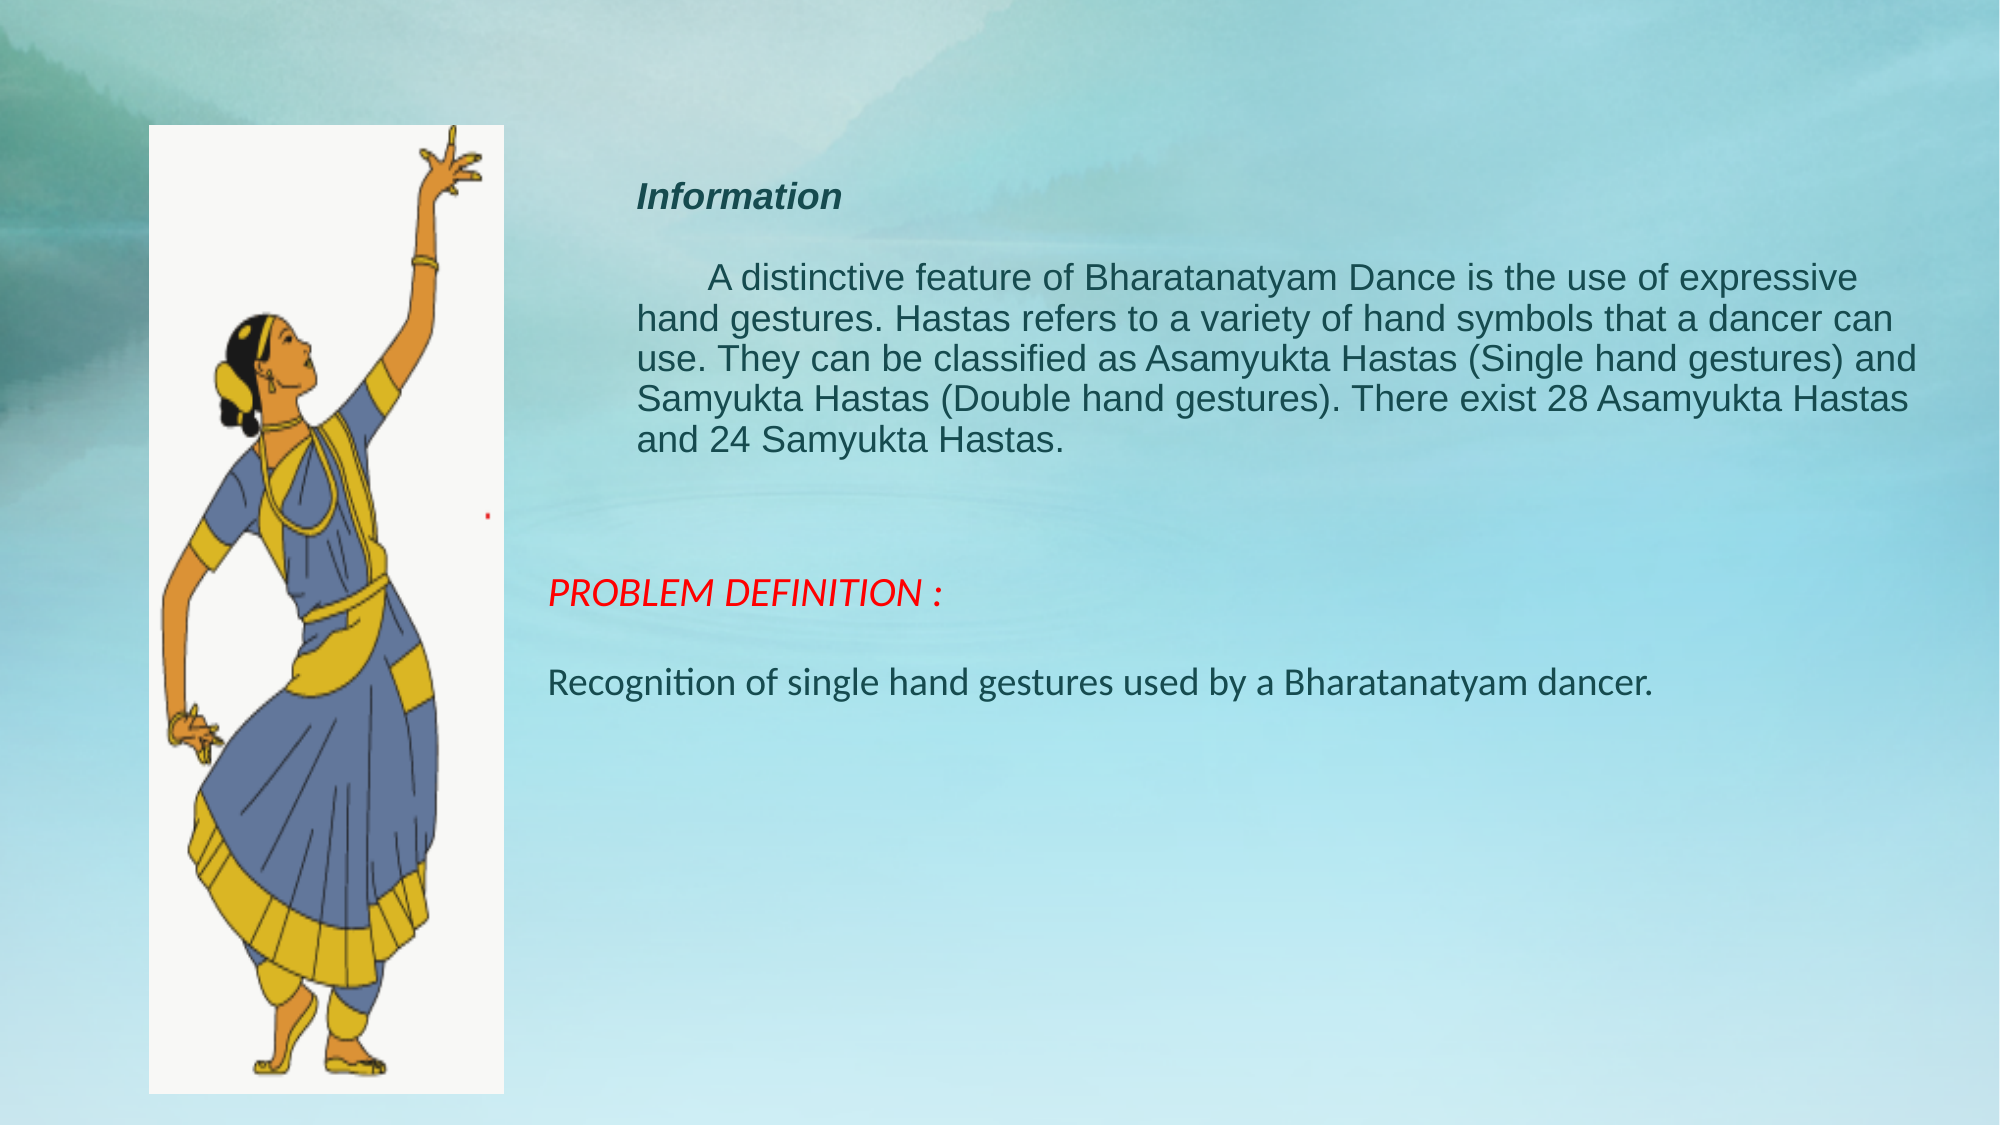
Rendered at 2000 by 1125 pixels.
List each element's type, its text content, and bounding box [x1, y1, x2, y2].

list PROBLEM DEFINITION : Recognition of single hand gestures used by a Bharatanatyam dancer. [532, 563, 1998, 751]
picture [0, 0, 2000, 1125]
title Information A distinctive feature of Bharatanatyam Dance is the use of expressive hand gestures. Hastas refers to a variety of hand symbols that a dancer can use. They can be classified as Asamyukta Hastas (Single hand gestures) and Samyukta Hastas (Double hand gestures). There exist 28 Asamyukta Hastas and 24 Samyukta Hastas. [621, 140, 1966, 468]
